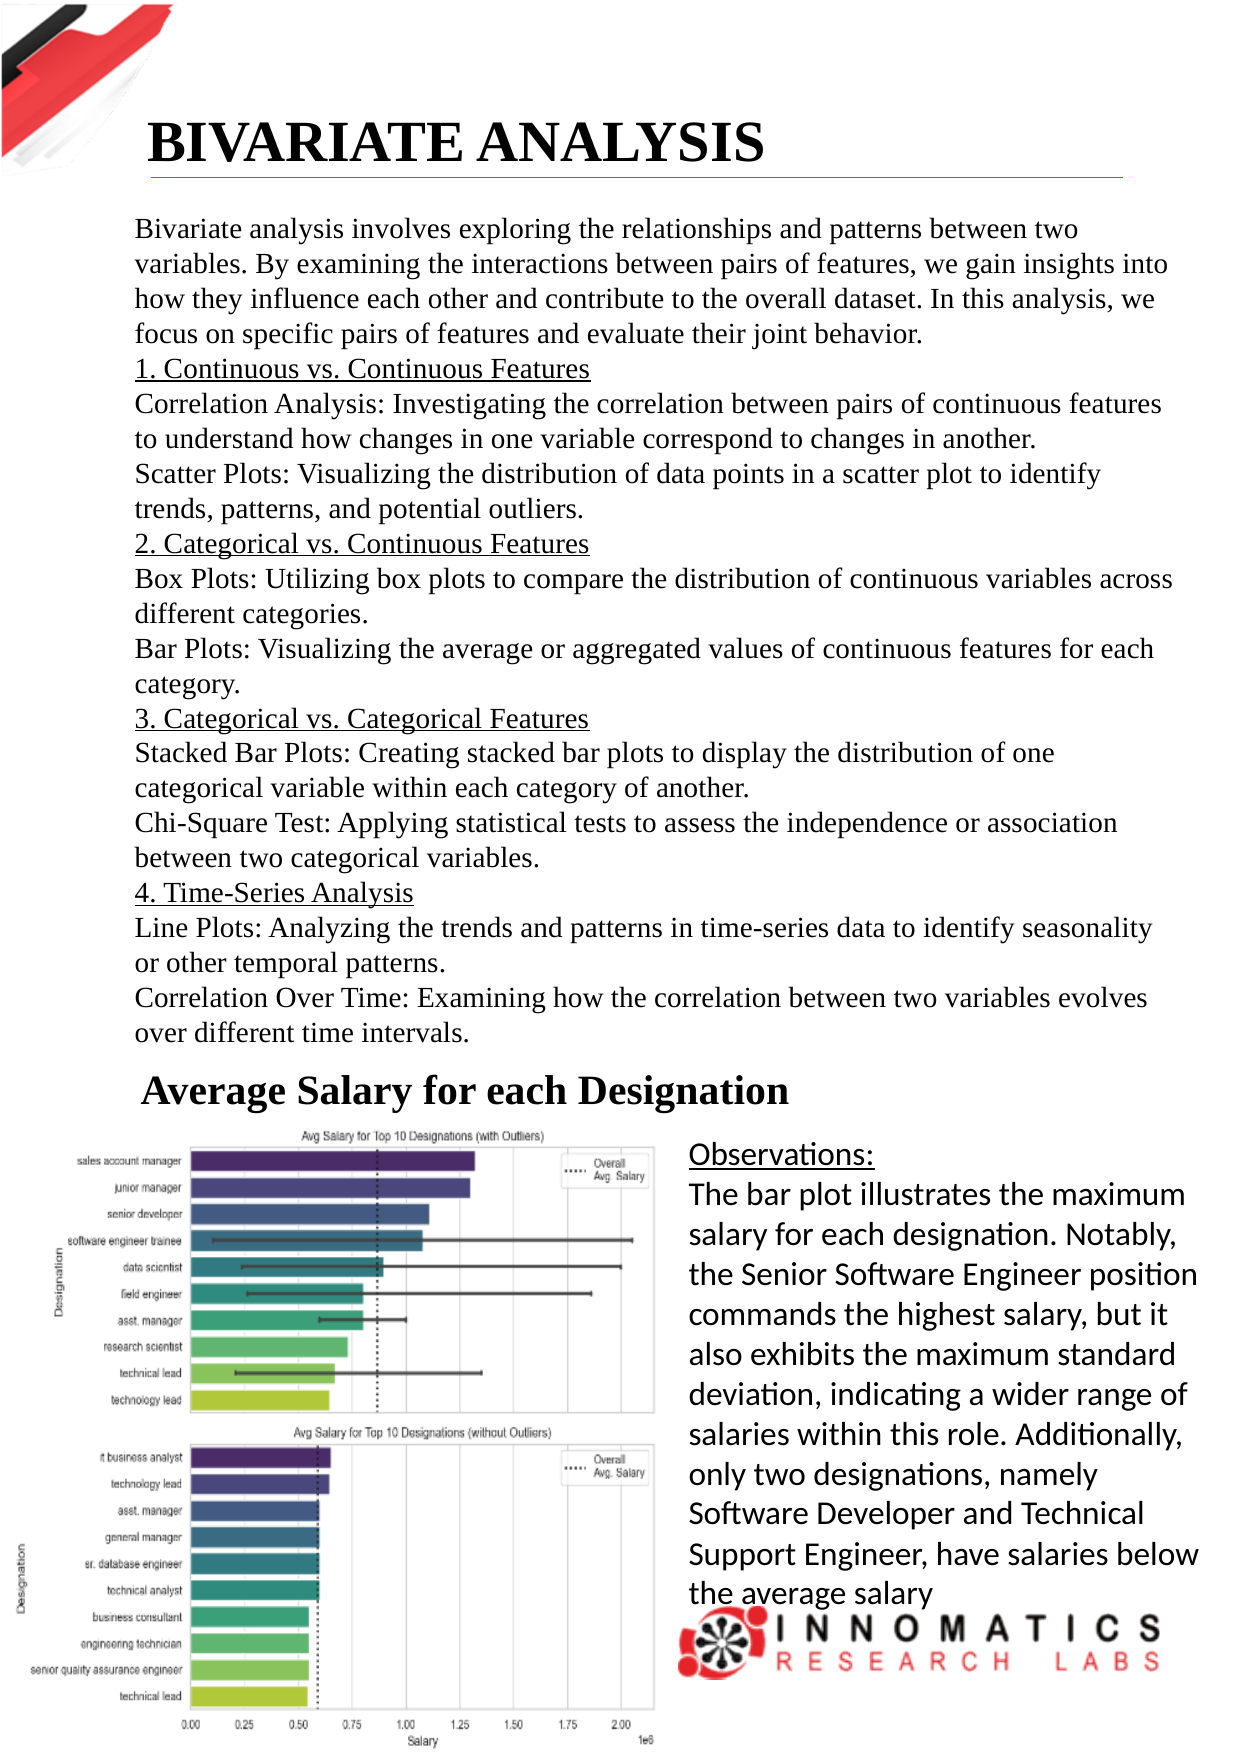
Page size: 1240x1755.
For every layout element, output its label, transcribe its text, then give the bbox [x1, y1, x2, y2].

text_box Observations: The bar plot illustrates the maximum salary for each designation. Notably, the Senior Software Engineer position commands the highest salary, but it also exhibits the maximum standard deviation, indicating a wider range of salaries within this role. Additionally, only two designations, namely Software Developer and Technical Support Engineer, have salaries below the average salary [678, 1125, 1240, 1619]
text_box Average Salary for each Designation [115, 1055, 1008, 1121]
text_box Bivariate analysis involves exploring the relationships and patterns between two variables. By examining the interactions between pairs of features, we gain insights into how they influence each other and contribute to the overall dataset. In this analysis, we focus on specific pairs of features and evaluate their joint behavior. 1. Continuous vs. Continuous Features Correlation Analysis: Investigating the correlation between pairs of continuous features to understand how changes in one variable correspond to changes in another. Scatter Plots: Visualizing the distribution of data points in a scatter plot to identify trends, patterns, and potential outliers. 2. Categorical vs. Continuous Features Box Plots: Utilizing box plots to compare the distribution of continuous variables across different categories. Bar Plots: Visualizing the average or aggregated values of continuous features for each category. 3. Categorical vs. Categorical Features Stacked Bar Plots: Creating stacked bar plots to display the distribution of one categorical variable within each category of another. Chi-Square Test: Applying statistical tests to assess the independence or association between two categorical variables. 4. Time-Series Analysis Line Plots: Analyzing the trends and patterns in time-series data to identify seasonality or other temporal patterns. Correlation Over Time: Examining how the correlation between two variables evolves over different time intervals. [119, 202, 1195, 1056]
picture [0, 2, 1123, 178]
picture [0, 1121, 675, 1752]
picture [678, 1619, 1162, 1680]
